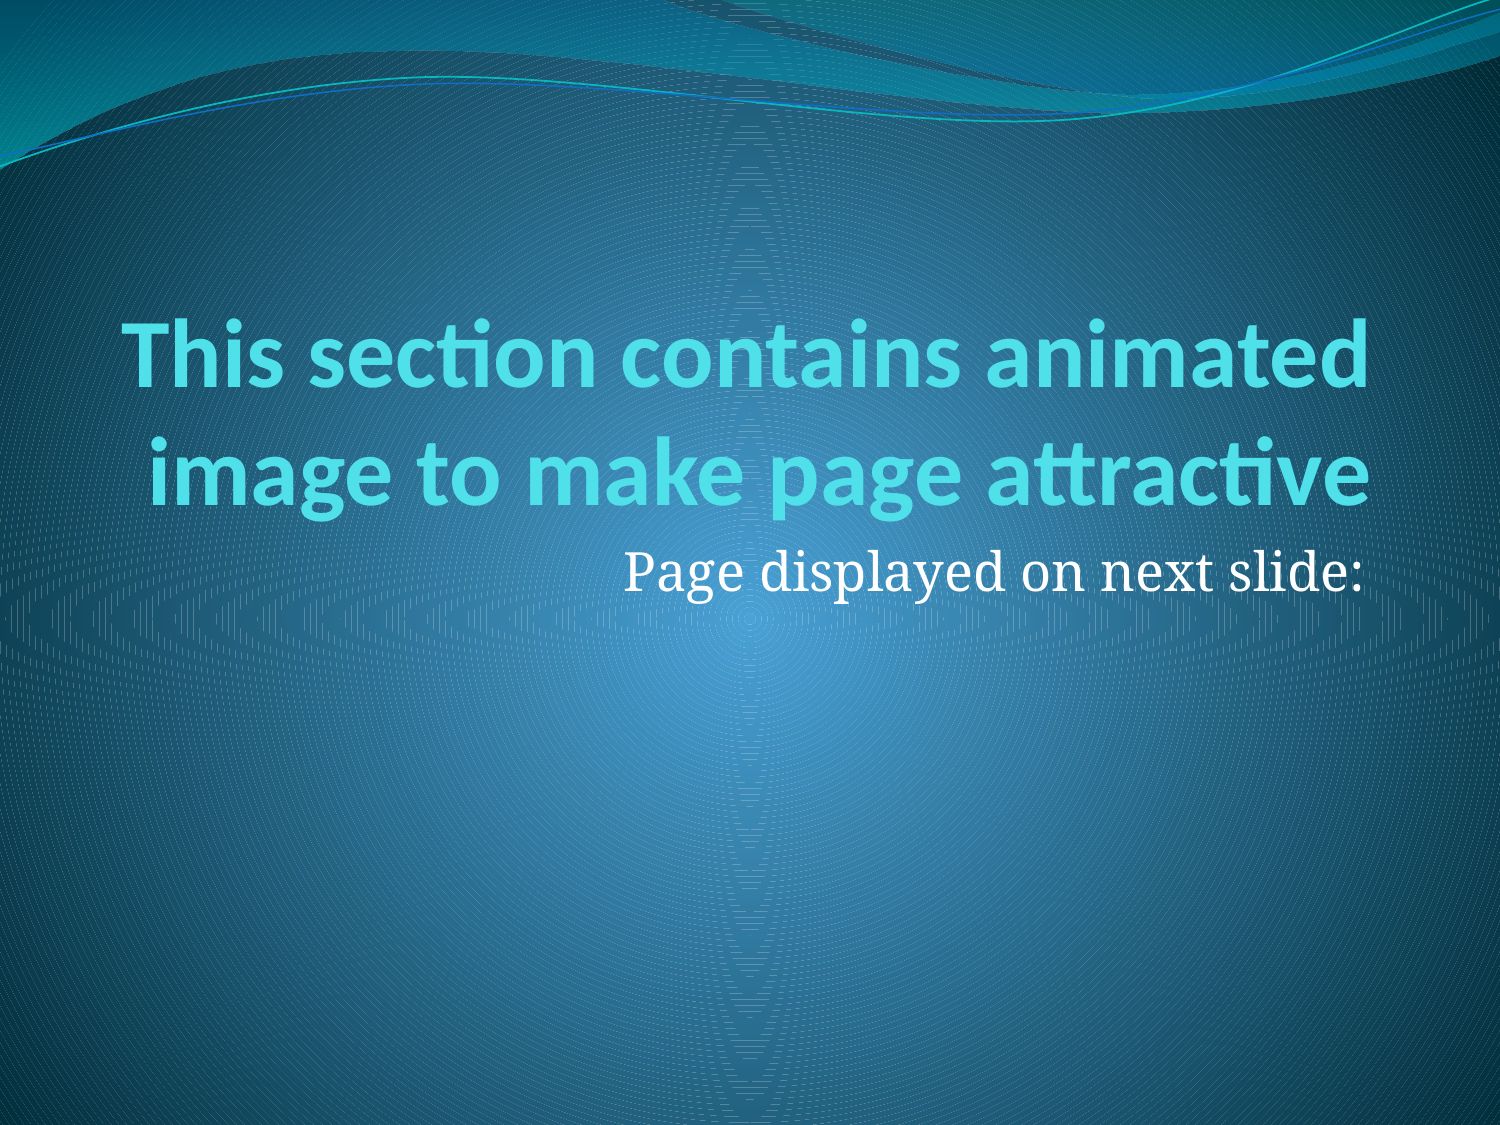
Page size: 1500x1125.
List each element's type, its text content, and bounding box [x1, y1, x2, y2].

title This section contains animated image to make page attractive [87, 224, 1376, 525]
subtitle Page displayed on next slide: [87, 529, 1376, 818]
